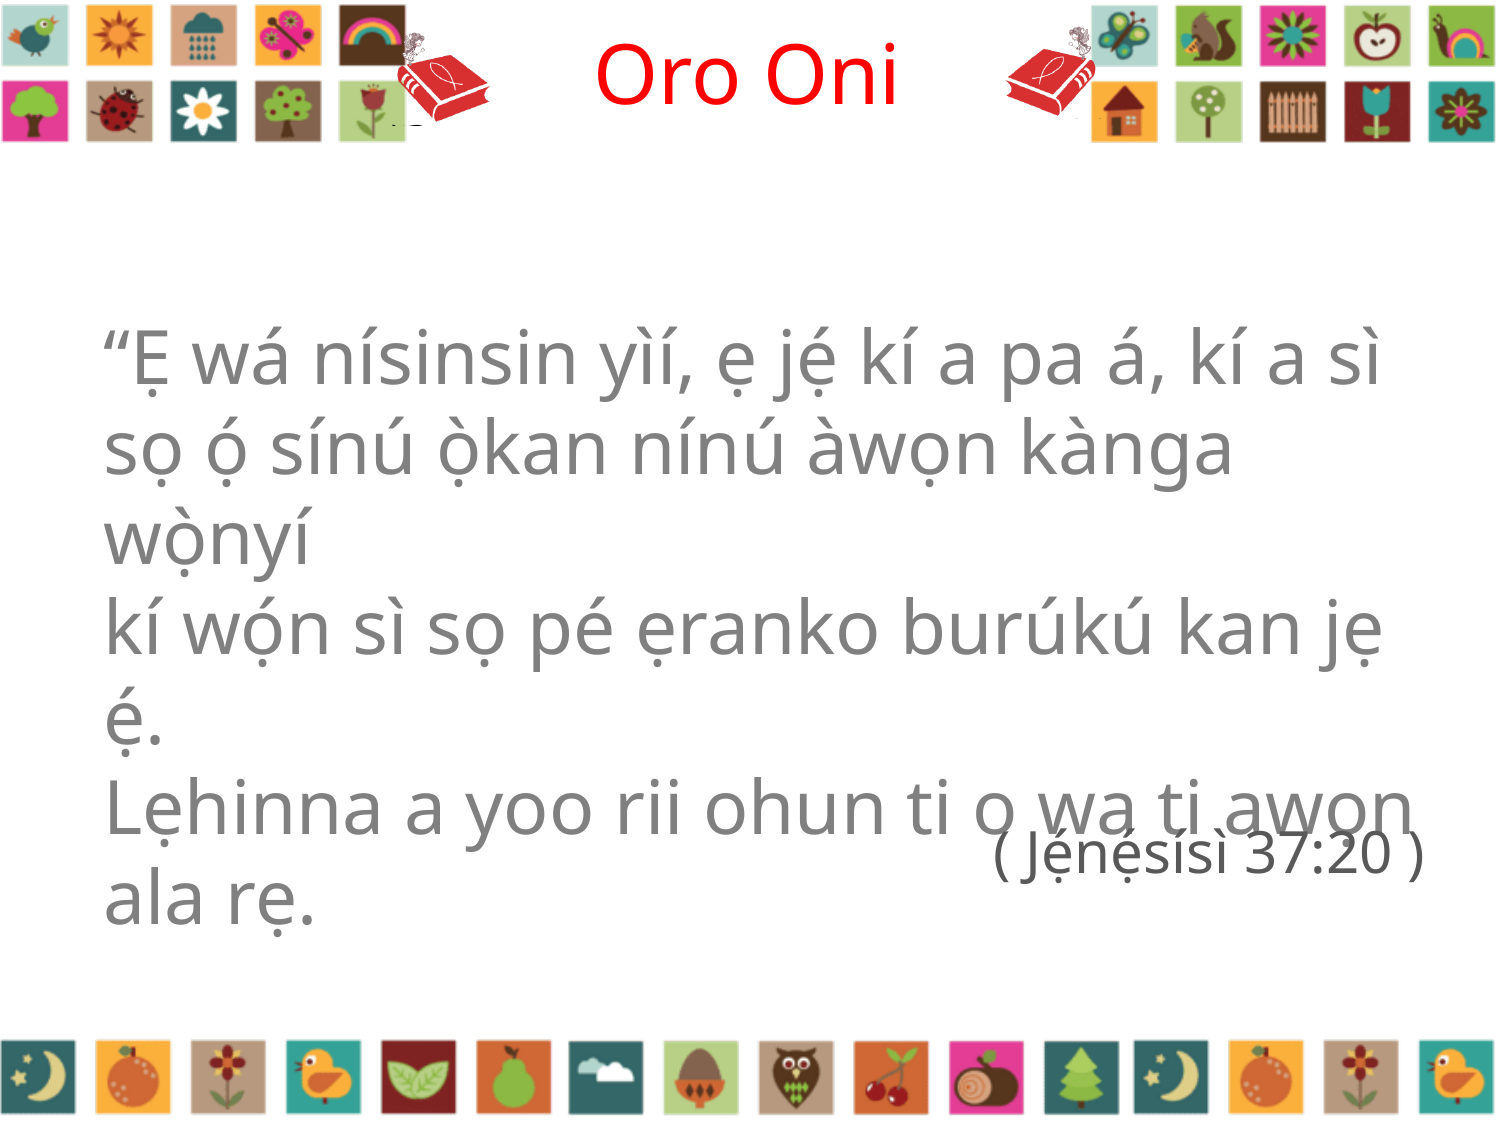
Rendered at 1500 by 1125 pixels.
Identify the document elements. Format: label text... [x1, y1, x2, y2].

text_box “Ẹ wá nísinsin yìí, ẹ jẹ́ kí a pa á, kí a sì sọ ọ́ sínú ọ̀kan nínú àwọn kànga wọ̀nyí kí wọ́n sì sọ pé ẹranko burúkú kan jẹ ẹ́. Lẹhinna a yoo rii ohun ti o wa ti awọn ala rẹ. [88, 302, 1436, 948]
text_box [0, 1028, 1500, 1118]
text_box ( Jẹ́nẹ́sísì 37:20 ) [808, 807, 1441, 893]
text_box Oro Oni [425, 13, 1078, 129]
picture [0, 3, 522, 150]
picture [973, 3, 1500, 150]
